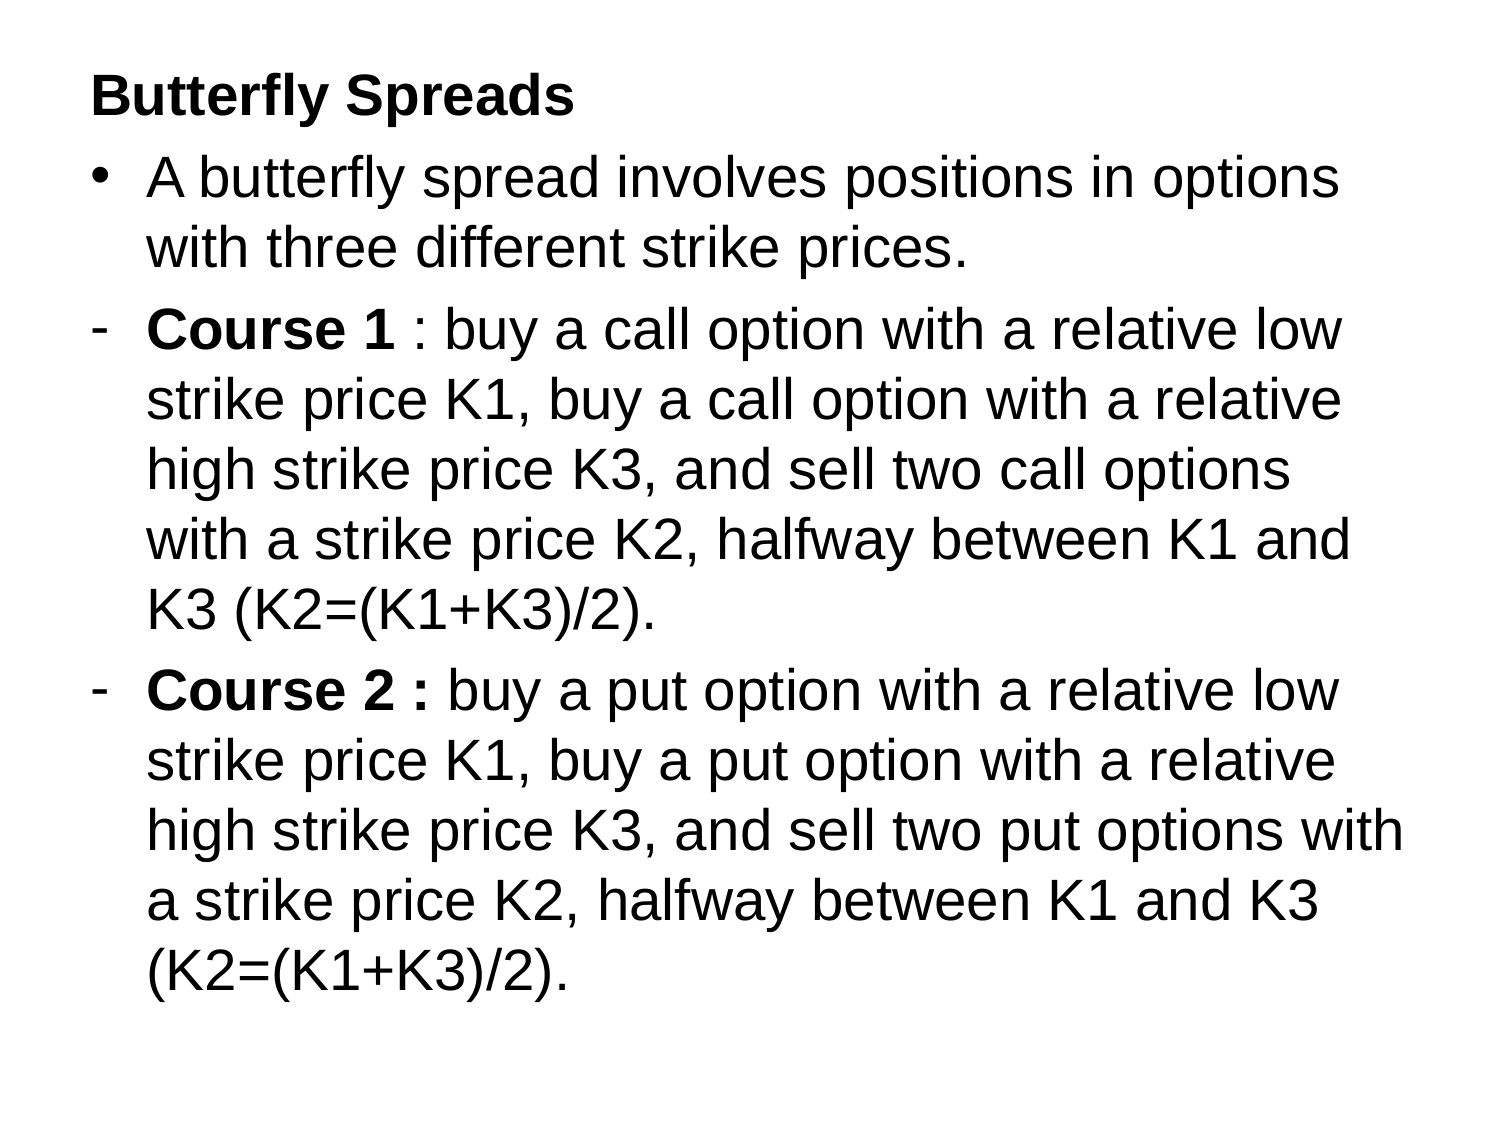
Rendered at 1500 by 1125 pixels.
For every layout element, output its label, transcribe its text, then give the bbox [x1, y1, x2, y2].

list Butterfly Spreads A butterfly spread involves positions in options with three different strike prices. Course 1 : buy a call option with a relative low strike price K1, buy a call option with a relative high strike price K3, and sell two call options with a strike price K2, halfway between K1 and K3 (K2=(K1+K3)/2). Course 2 : buy a put option with a relative low strike price K1, buy a put option with a relative high strike price K3, and sell two put options with a strike price K2, halfway between K1 and K3 (K2=(K1+K3)/2). [74, 49, 1426, 1051]
